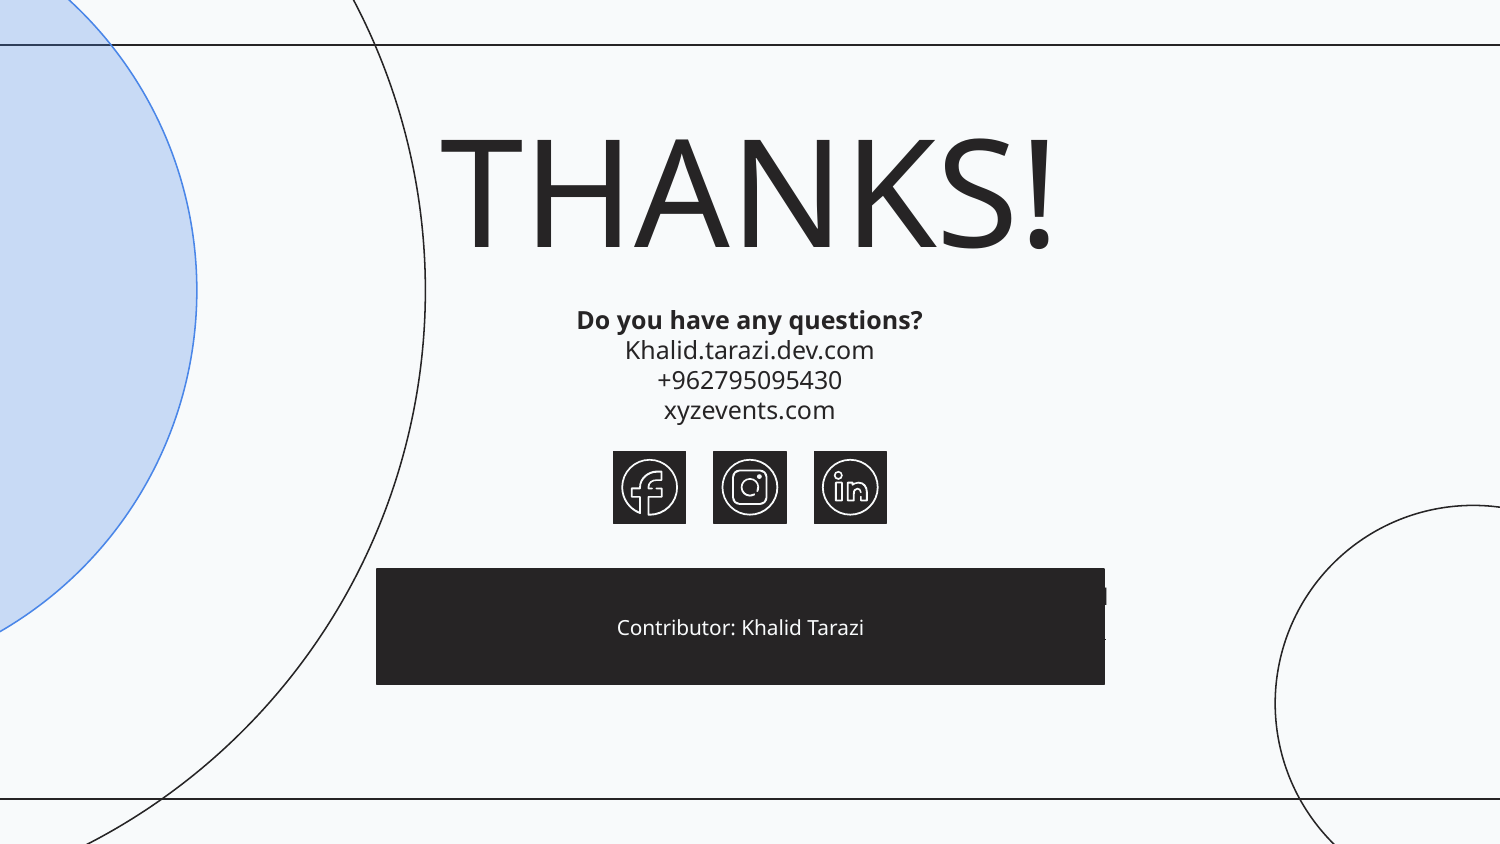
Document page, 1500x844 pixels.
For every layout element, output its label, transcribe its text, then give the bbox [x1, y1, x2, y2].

text_box [621, 458, 678, 516]
subtitle Do you have any questions? Khalid.tarazi.dev.com +962795095430 xyzevents.com [430, 289, 1127, 431]
text_box [713, 451, 786, 524]
title THANKS! [430, 110, 1127, 289]
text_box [0, 0, 426, 844]
text_box Contributor: Khalid Tarazi [430, 568, 1104, 685]
text_box [814, 451, 887, 524]
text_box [721, 458, 779, 516]
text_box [821, 458, 879, 516]
text_box [613, 451, 686, 524]
